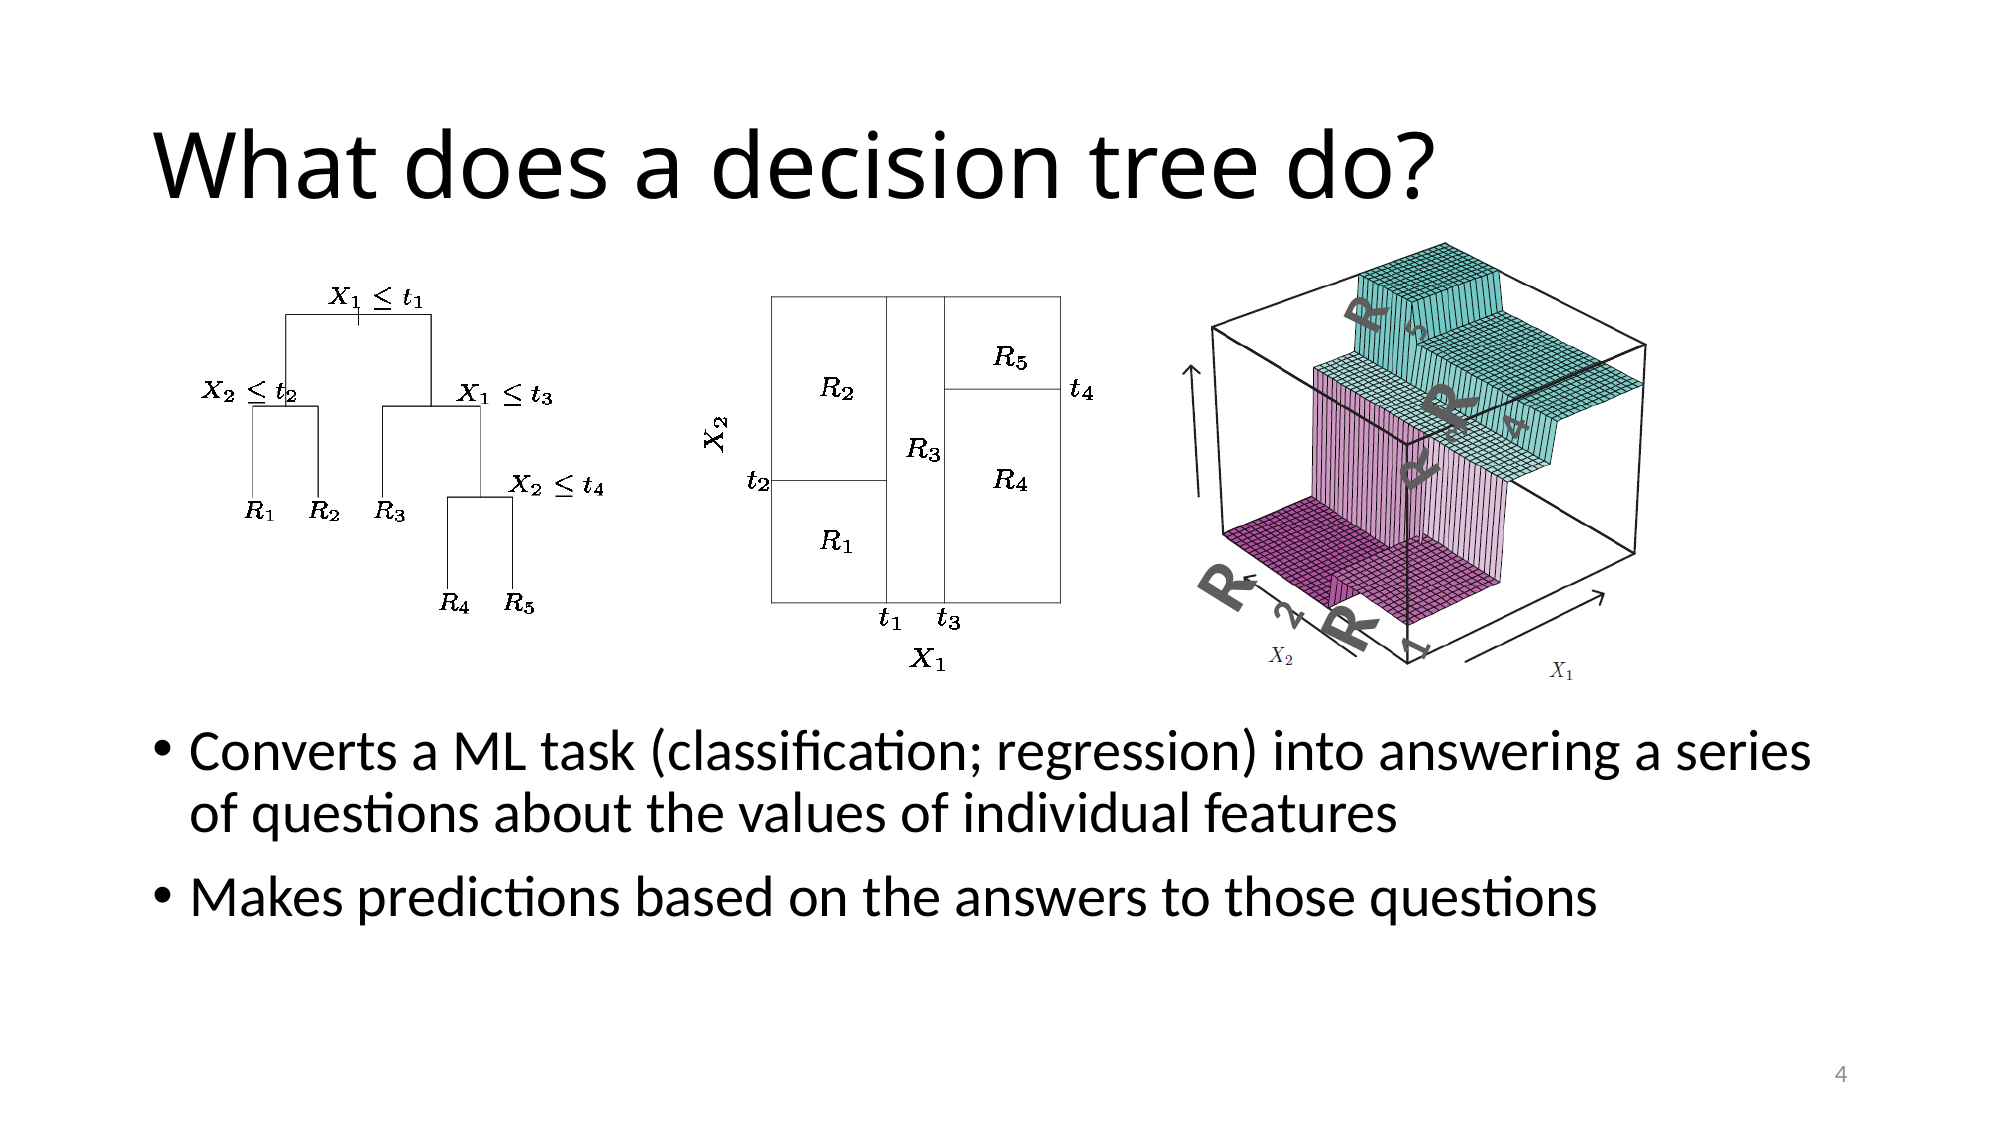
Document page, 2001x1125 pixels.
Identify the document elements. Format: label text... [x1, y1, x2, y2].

picture [695, 288, 1096, 678]
title What does a decision tree do? [137, 59, 1863, 278]
slide_number 4 [1412, 1042, 1863, 1103]
list Converts a ML task (classification; regression) into answering a series of questions about the values of individual features Makes predictions based on the answers to those questions [137, 712, 1863, 1014]
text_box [1171, 226, 1666, 706]
picture [191, 274, 603, 638]
